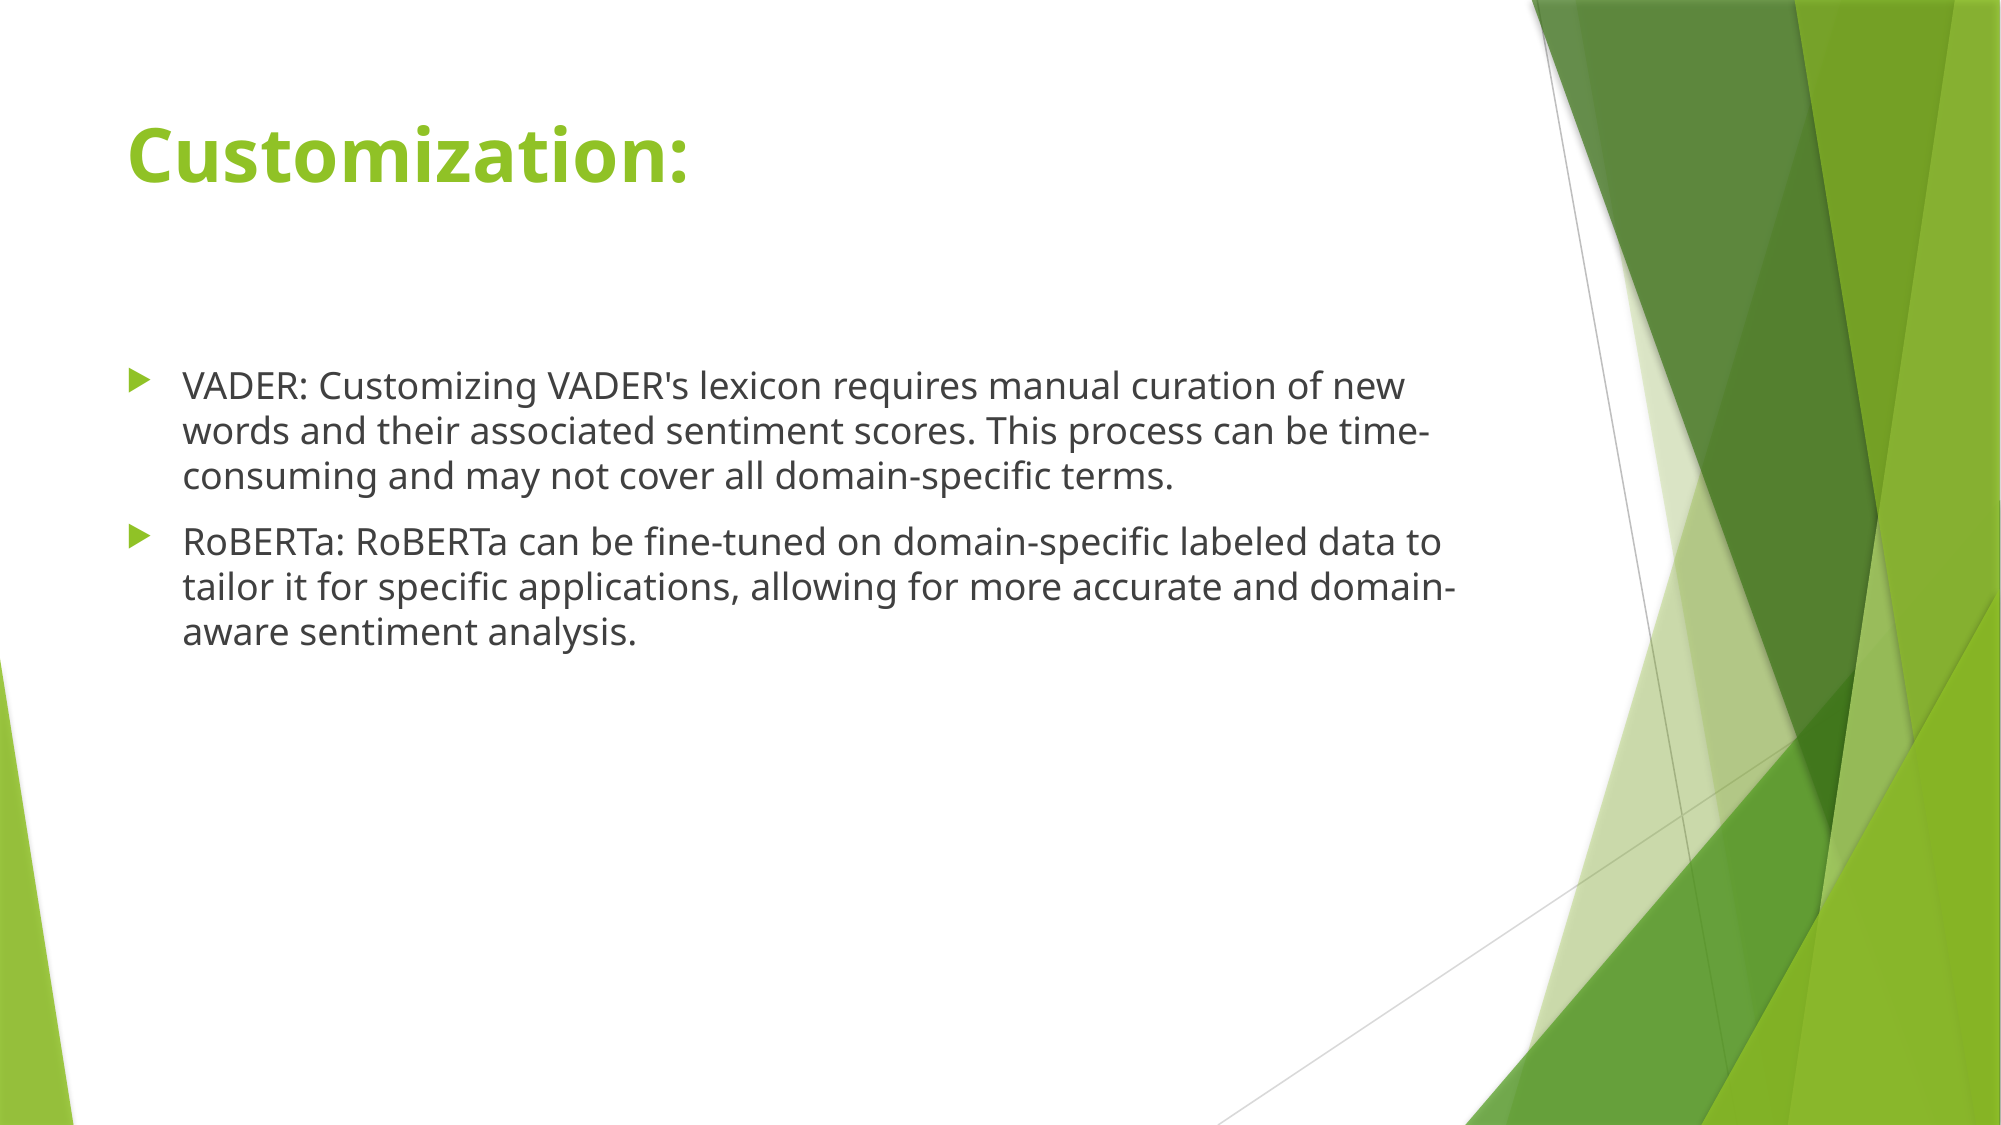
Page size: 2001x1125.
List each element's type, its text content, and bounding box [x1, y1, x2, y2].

title Customization: [111, 99, 1522, 317]
list VADER: Customizing VADER's lexicon requires manual curation of new words and their associated sentiment scores. This process can be time-consuming and may not cover all domain-specific terms. RoBERTa: RoBERTa can be fine-tuned on domain-specific labeled data to tailor it for specific applications, allowing for more accurate and domain-aware sentiment analysis. [111, 354, 1522, 992]
